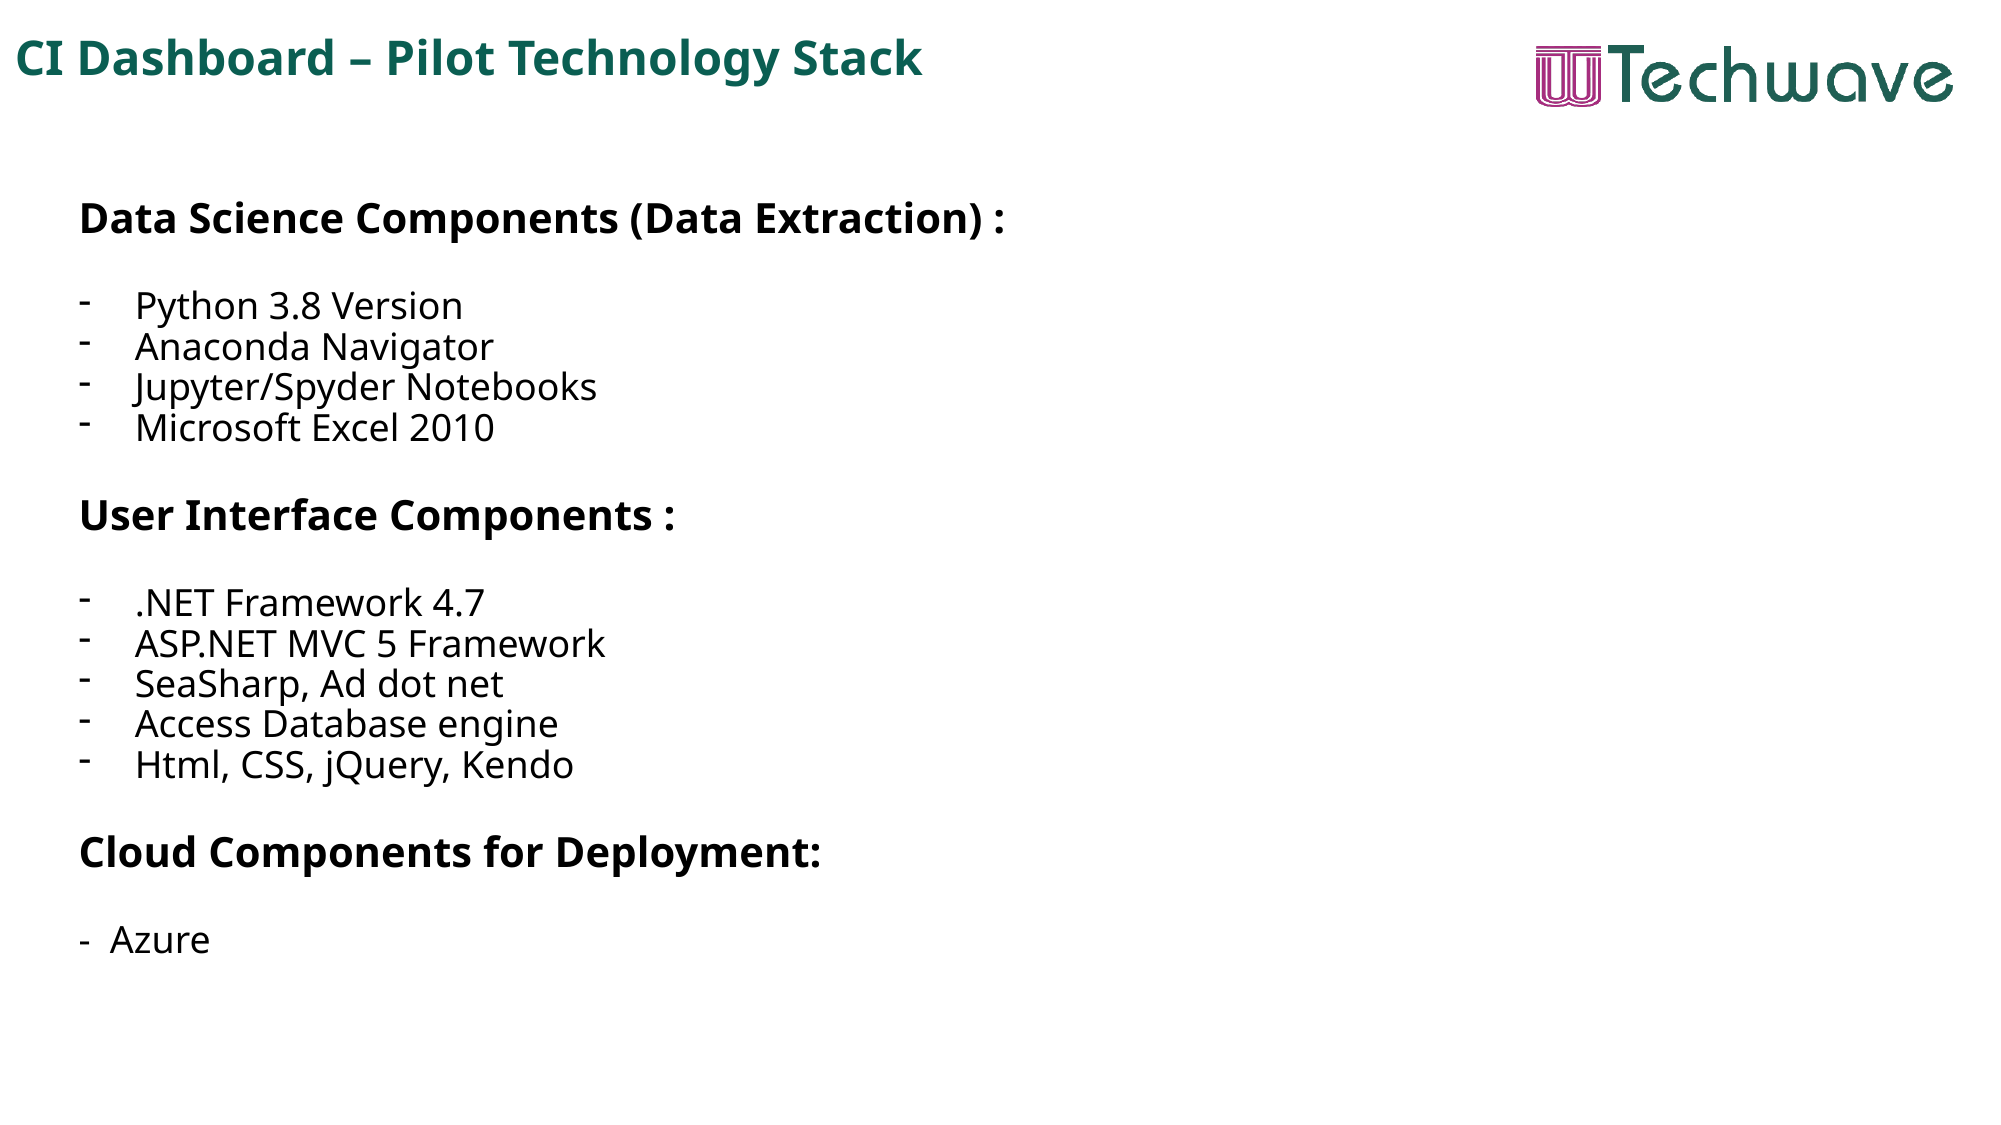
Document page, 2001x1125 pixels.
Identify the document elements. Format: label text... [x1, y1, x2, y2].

picture [1608, 45, 1953, 102]
text_box Data Science Components (Data Extraction) : Python 3.8 Version Anaconda Navigator Jupyter/Spyder Notebooks Microsoft Excel 2010 User Interface Components : .NET Framework 4.7 ASP.NET MVC 5 Framework SeaSharp, Ad dot net Access Database engine Html, CSS, jQuery, Kendo Cloud Components for Deployment: - Azure [63, 189, 1946, 994]
picture [1536, 46, 1601, 107]
text_box CI Dashboard – Pilot Technology Stack [0, 26, 1597, 105]
